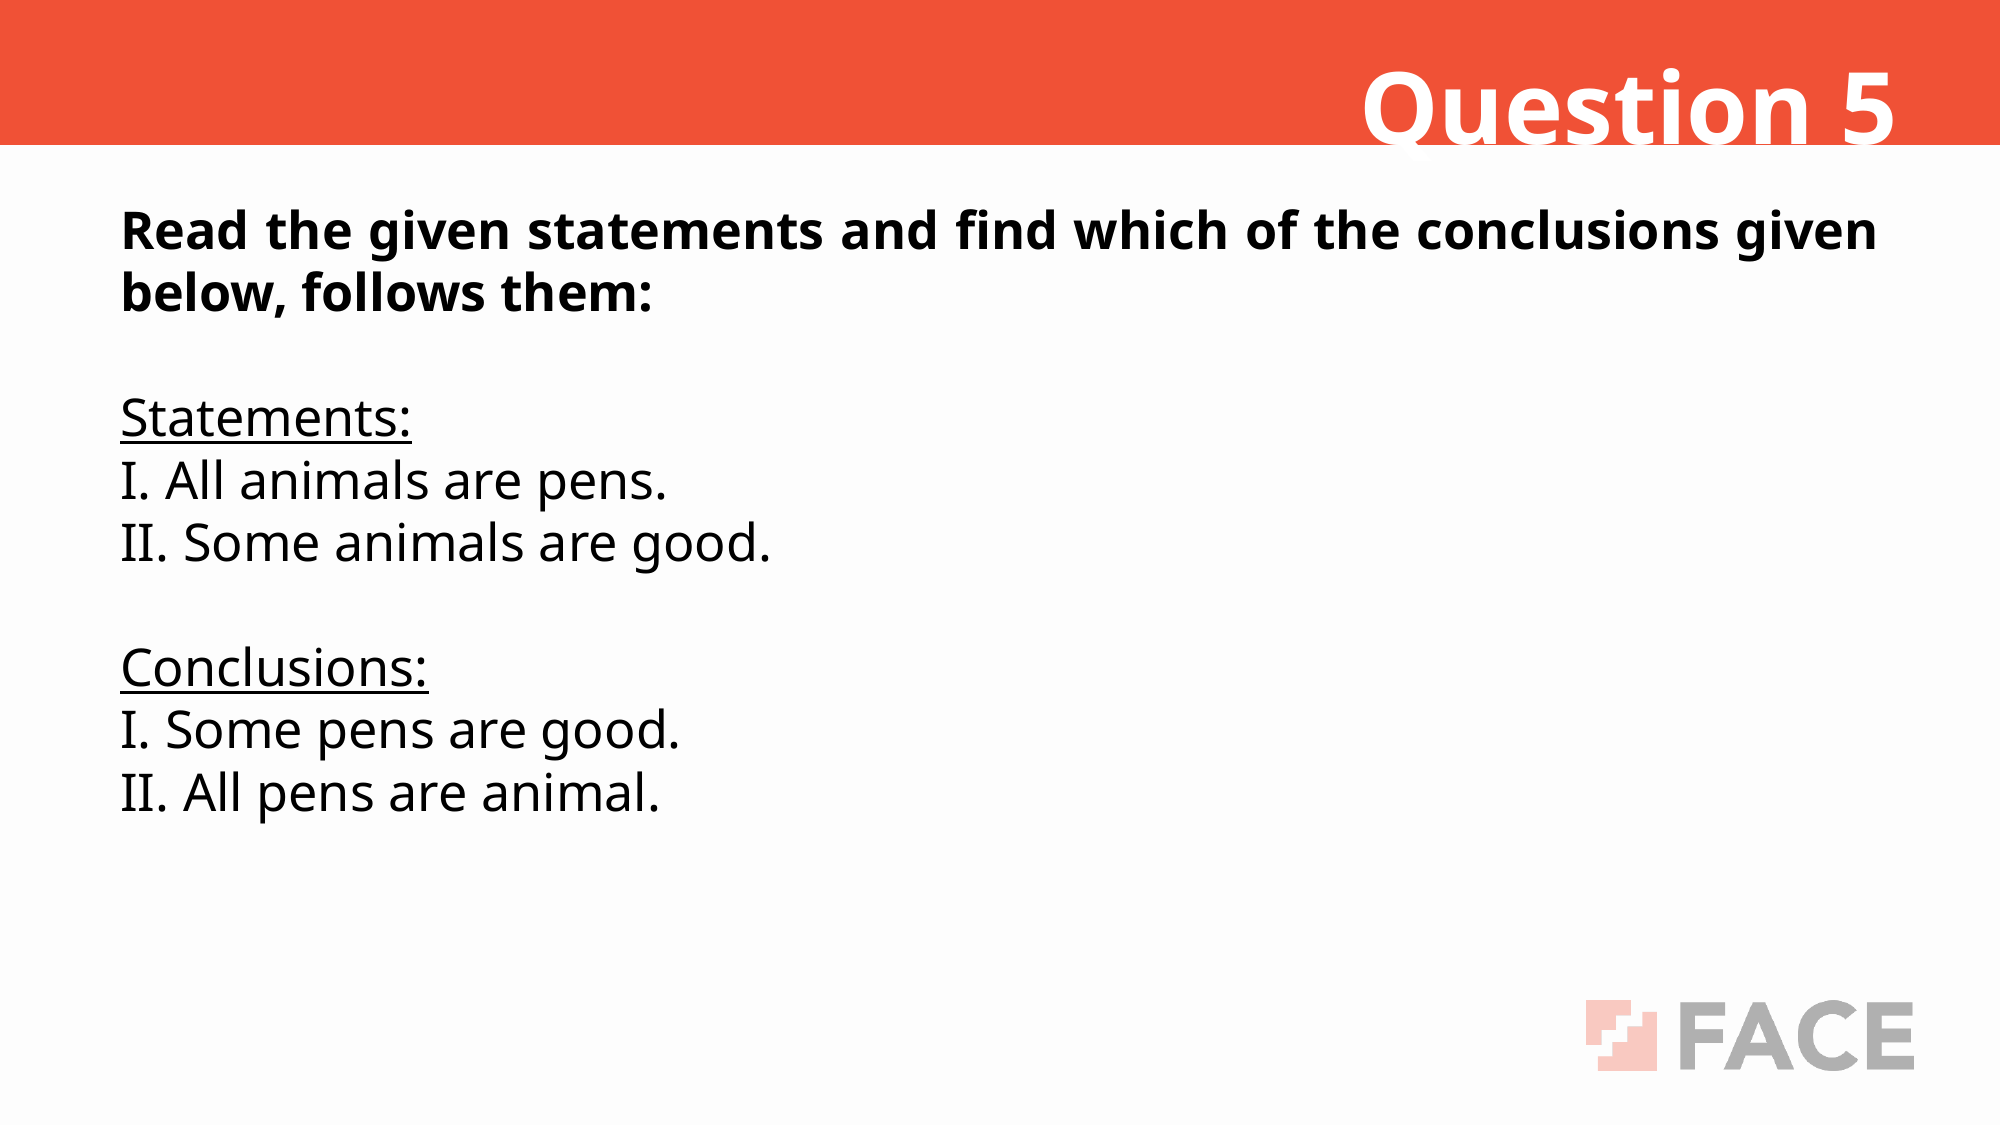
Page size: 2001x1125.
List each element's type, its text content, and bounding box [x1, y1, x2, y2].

text_box Question 5 [638, 37, 1914, 173]
text_box Read the given statements and find which of the conclusions given below, follows them: Statements: I. All animals are pens. II. Some animals are good. Conclusions: I. Some pens are good. II. All pens are animal. [105, 189, 1895, 830]
picture [1586, 1000, 1914, 1072]
text_box [0, 0, 2000, 147]
